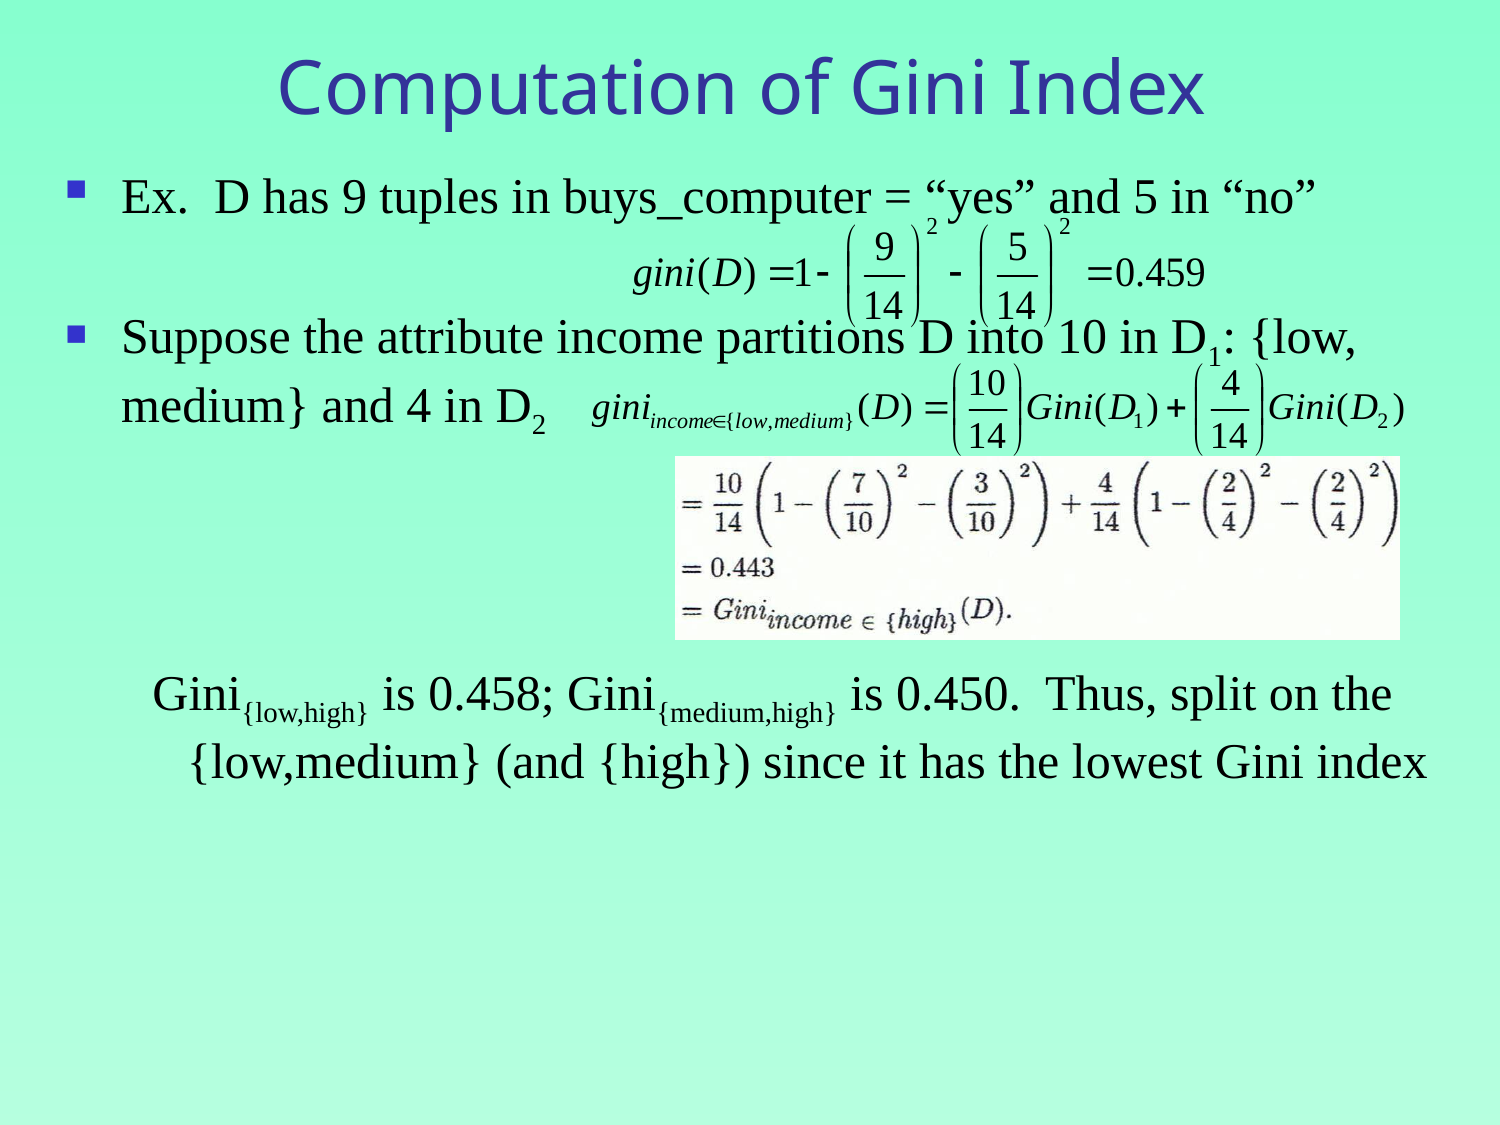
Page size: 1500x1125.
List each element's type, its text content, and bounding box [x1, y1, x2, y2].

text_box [584, 355, 1412, 464]
picture [674, 455, 1401, 640]
title Computation of Gini Index [112, 37, 1392, 138]
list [624, 206, 1213, 336]
list Ex. D has 9 tuples in buys_computer = “yes” and 5 in “no” Suppose the attribute income partitions D into 10 in D1: {low, medium} and 4 in D2 Gini{low,high} is 0.458; Gini{medium,high} is 0.450. Thus, split on the {low,medium} (and {high}) since it has the lowest Gini index [49, 155, 1476, 1057]
